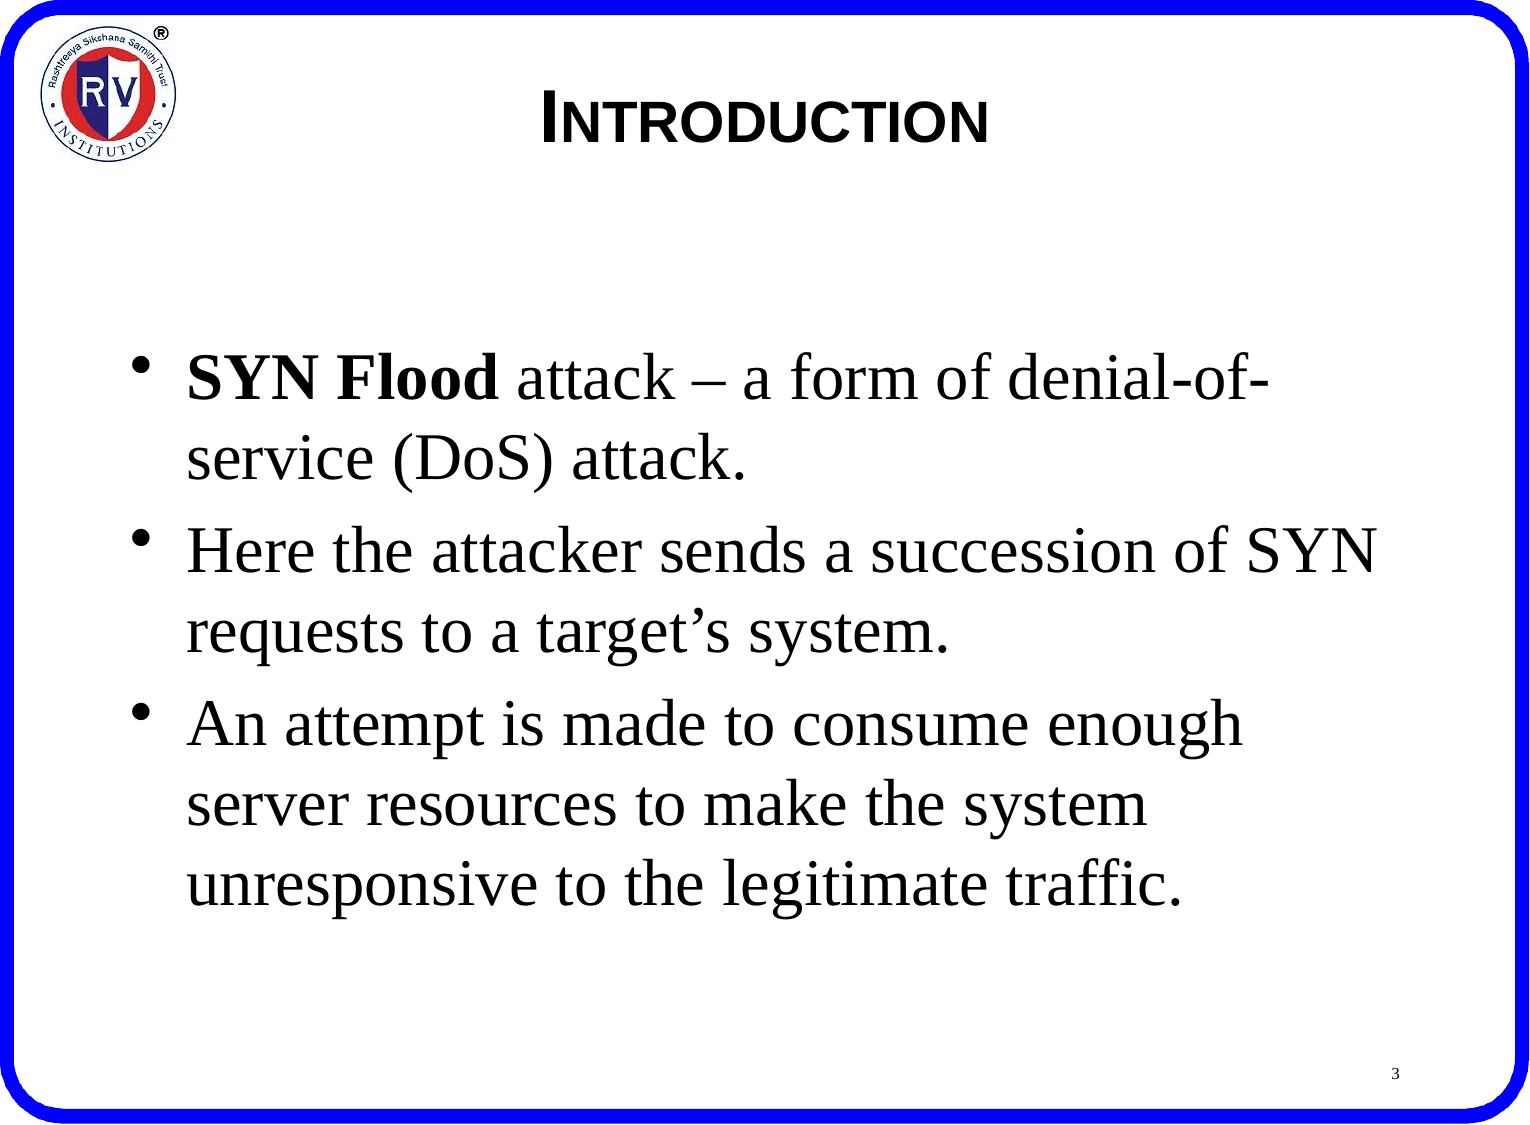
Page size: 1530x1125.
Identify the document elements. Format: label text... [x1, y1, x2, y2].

list SYN Flood attack – a form of denial-of-service (DoS) attack. Here the attacker sends a succession of SYN requests to a target’s system. An attempt is made to consume enough server resources to make the system unresponsive to the legitimate traffic. [114, 324, 1416, 1000]
title INTRODUCTION [114, 18, 1416, 206]
picture [39, 24, 114, 163]
slide_number 3 [1096, 1025, 1416, 1100]
